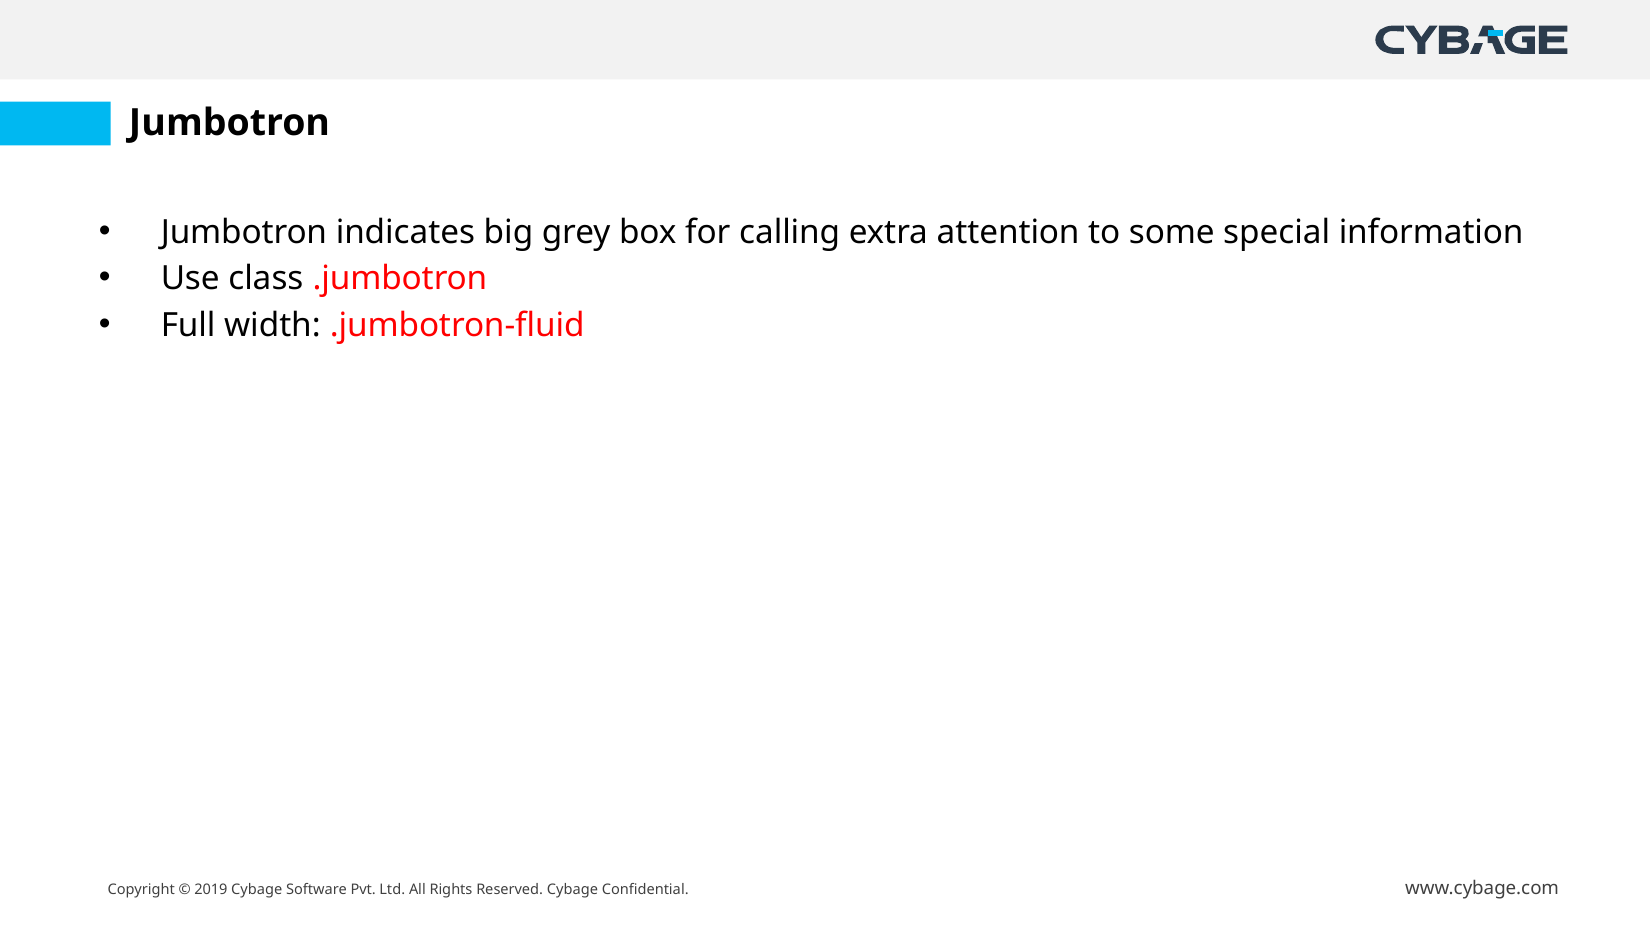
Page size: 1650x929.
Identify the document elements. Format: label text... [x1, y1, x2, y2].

title Jumbotron [112, 89, 1598, 171]
list Jumbotron indicates big grey box for calling extra attention to some special information Use class .jumbotron Full width: .jumbotron-fluid [82, 201, 1568, 815]
